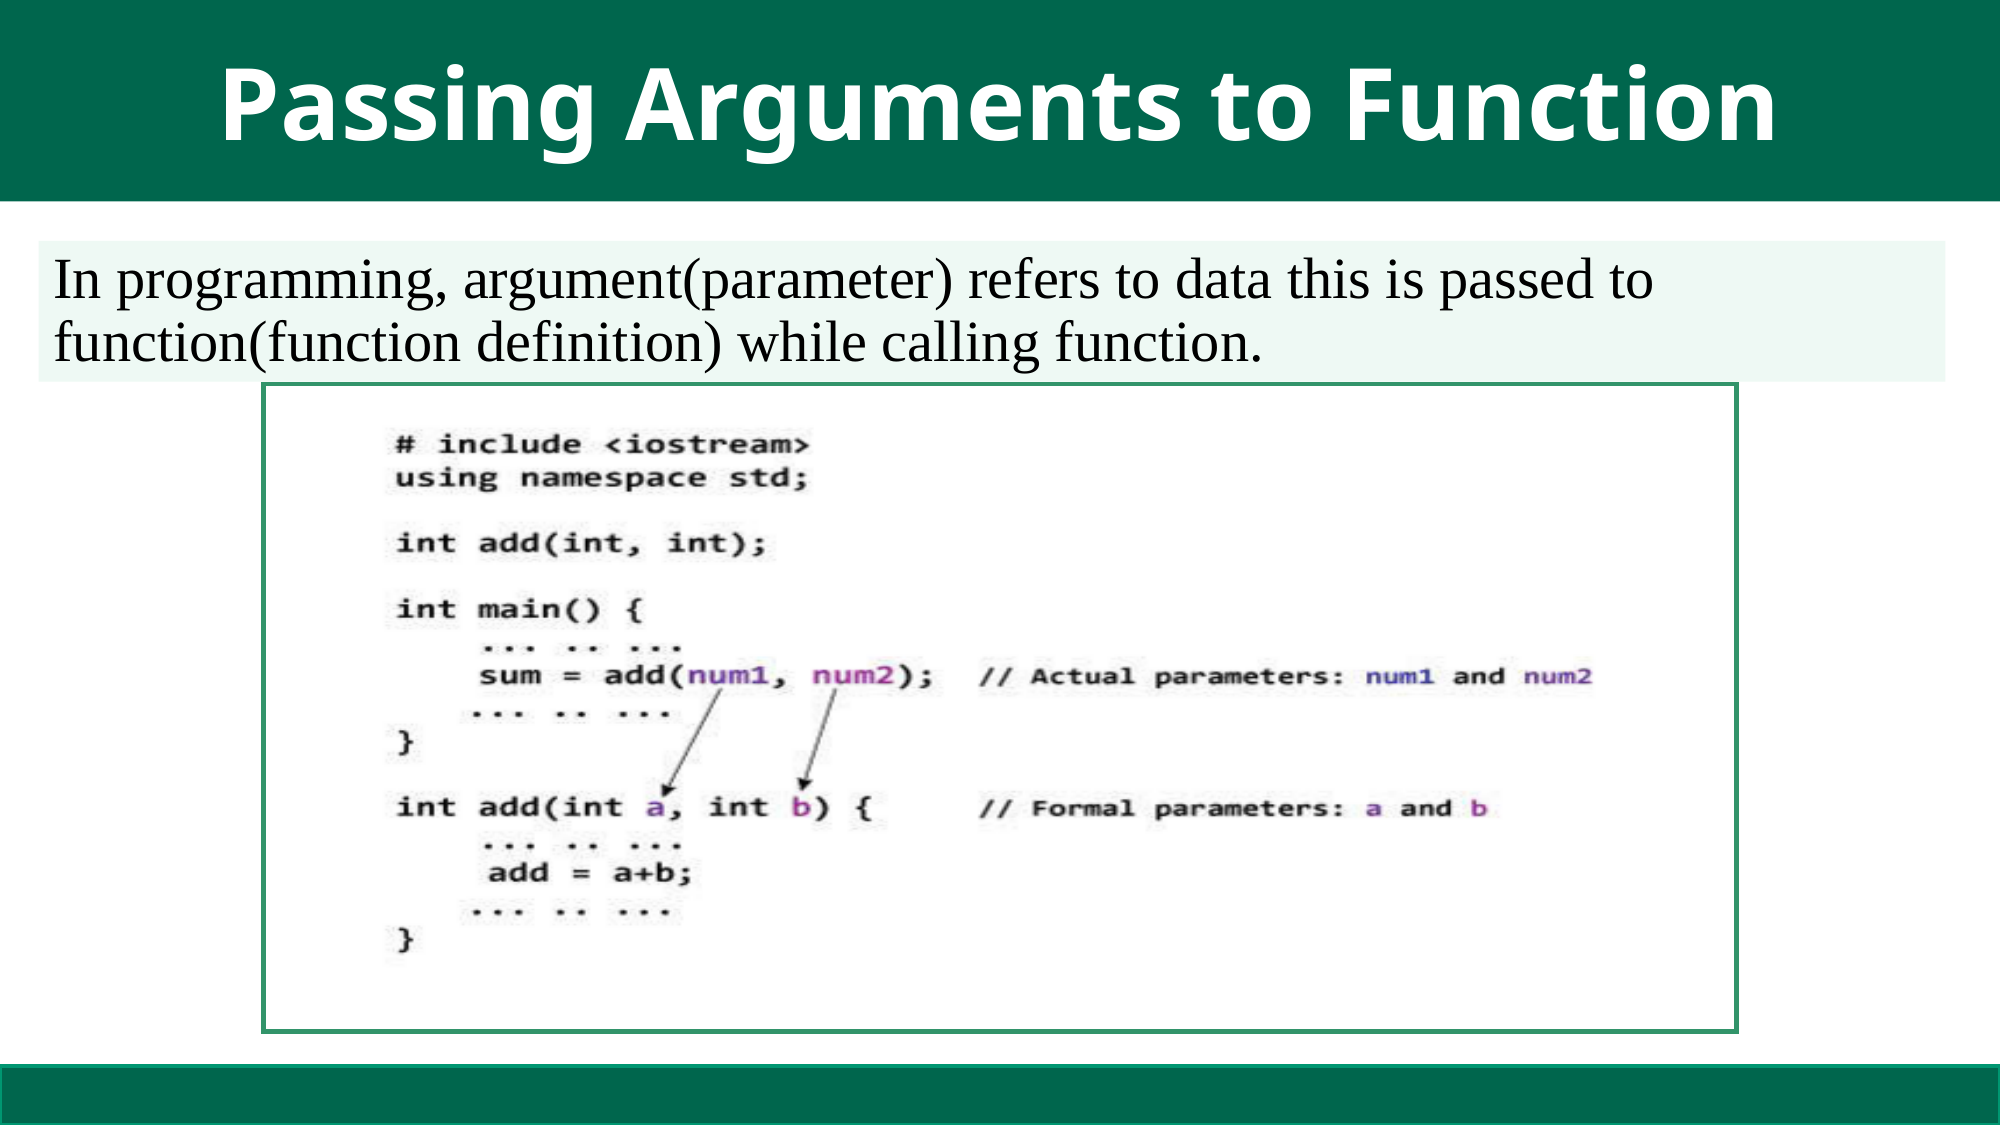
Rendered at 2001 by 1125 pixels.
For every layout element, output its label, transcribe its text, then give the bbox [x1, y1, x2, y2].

title Passing Arguments to Function [0, 0, 2000, 202]
text_box [0, 1064, 2000, 1125]
text_box In programming, argument(parameter) refers to data this is passed to function(function definition) while calling function. [38, 240, 1946, 382]
picture [265, 386, 1735, 1030]
